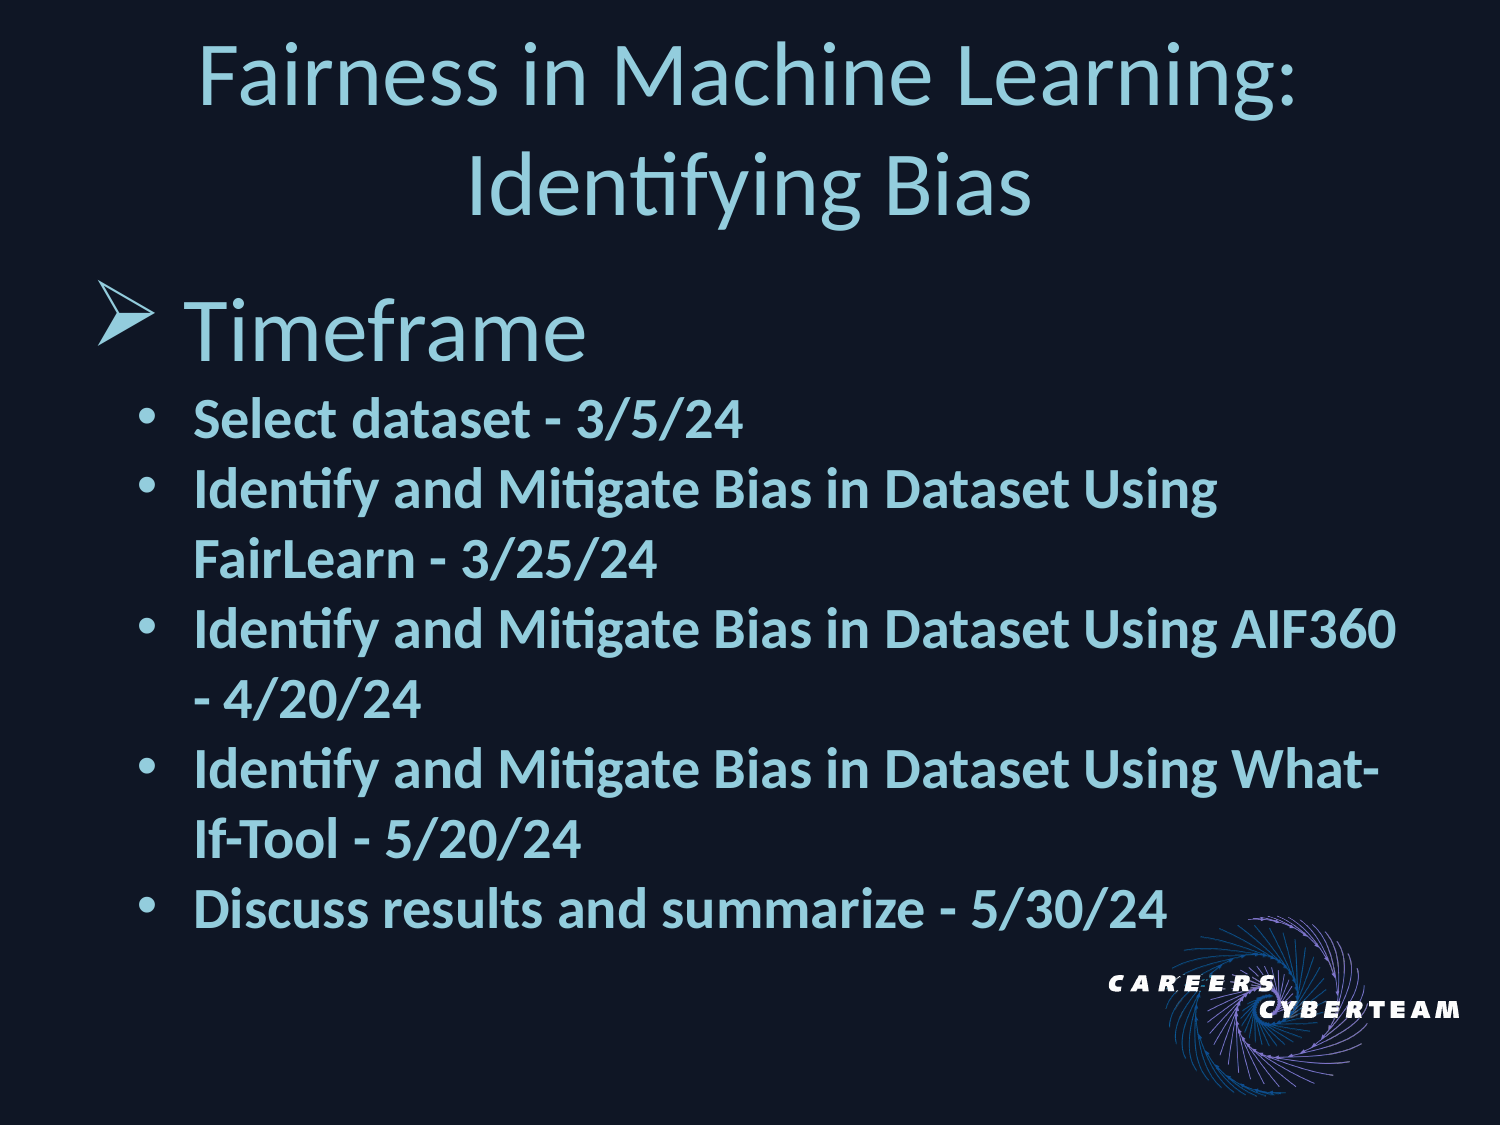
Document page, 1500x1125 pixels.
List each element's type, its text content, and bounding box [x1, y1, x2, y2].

picture [1062, 912, 1471, 1100]
list Timeframe Select dataset - 3/5/24 Identify and Mitigate Bias in Dataset Using FairLearn - 3/25/24 Identify and Mitigate Bias in Dataset Using AIF360 - 4/20/24 Identify and Mitigate Bias in Dataset Using What-If-Tool - 5/20/24 Discuss results and summarize - 5/30/24 [75, 262, 1425, 913]
title Fairness in Machine Learning: Identifying Bias [75, 30, 1425, 218]
